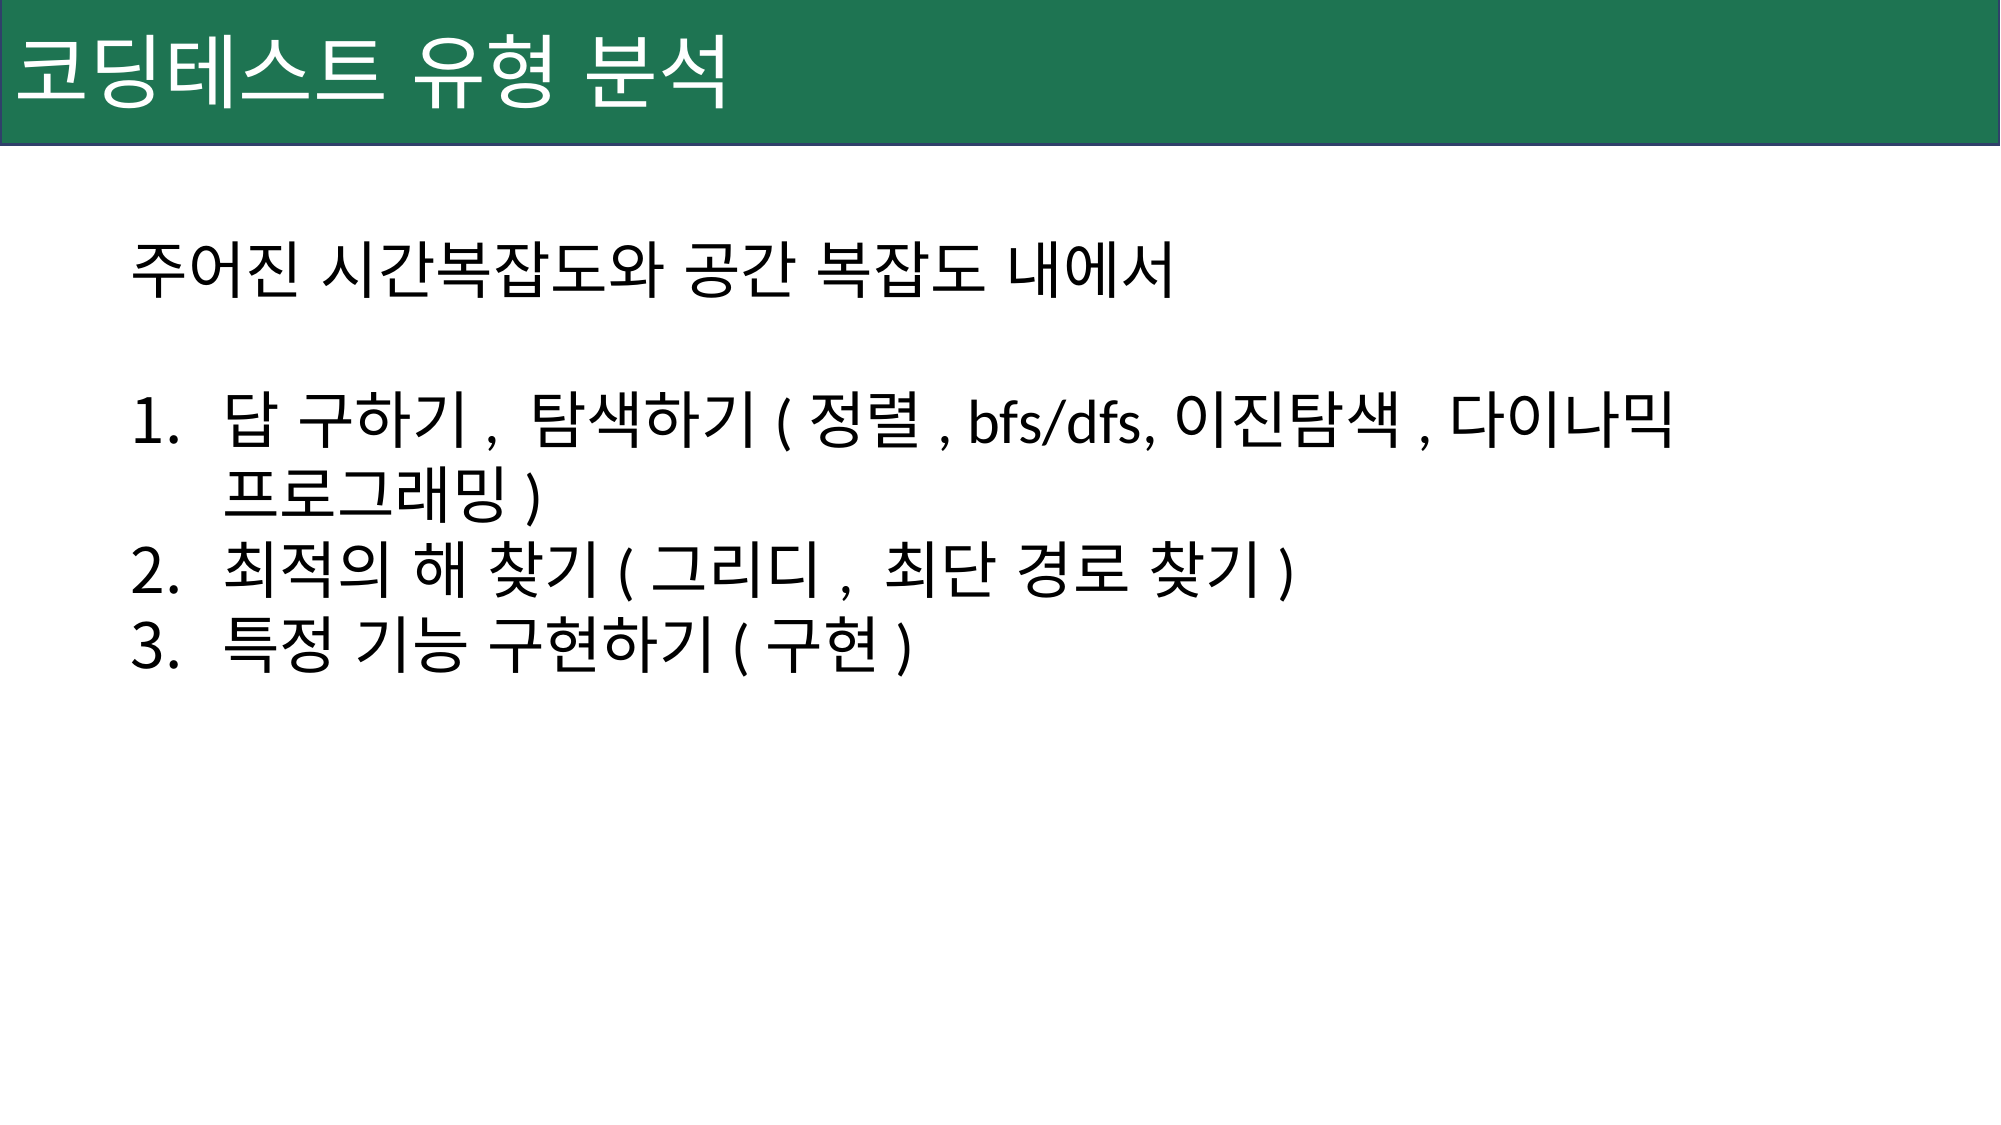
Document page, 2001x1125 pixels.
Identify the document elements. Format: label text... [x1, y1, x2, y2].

text_box 주어진 시간복잡도와 공간 복잡도 내에서 답 구하기, 탐색하기(정렬, bfs/dfs,이진탐색,다이나믹 프로그래밍) 최적의 해 찾기(그리디, 최단 경로 찾기) 특정 기능 구현하기(구현) [116, 223, 1862, 689]
text_box 코딩테스트 유형 분석 [0, 0, 2000, 146]
